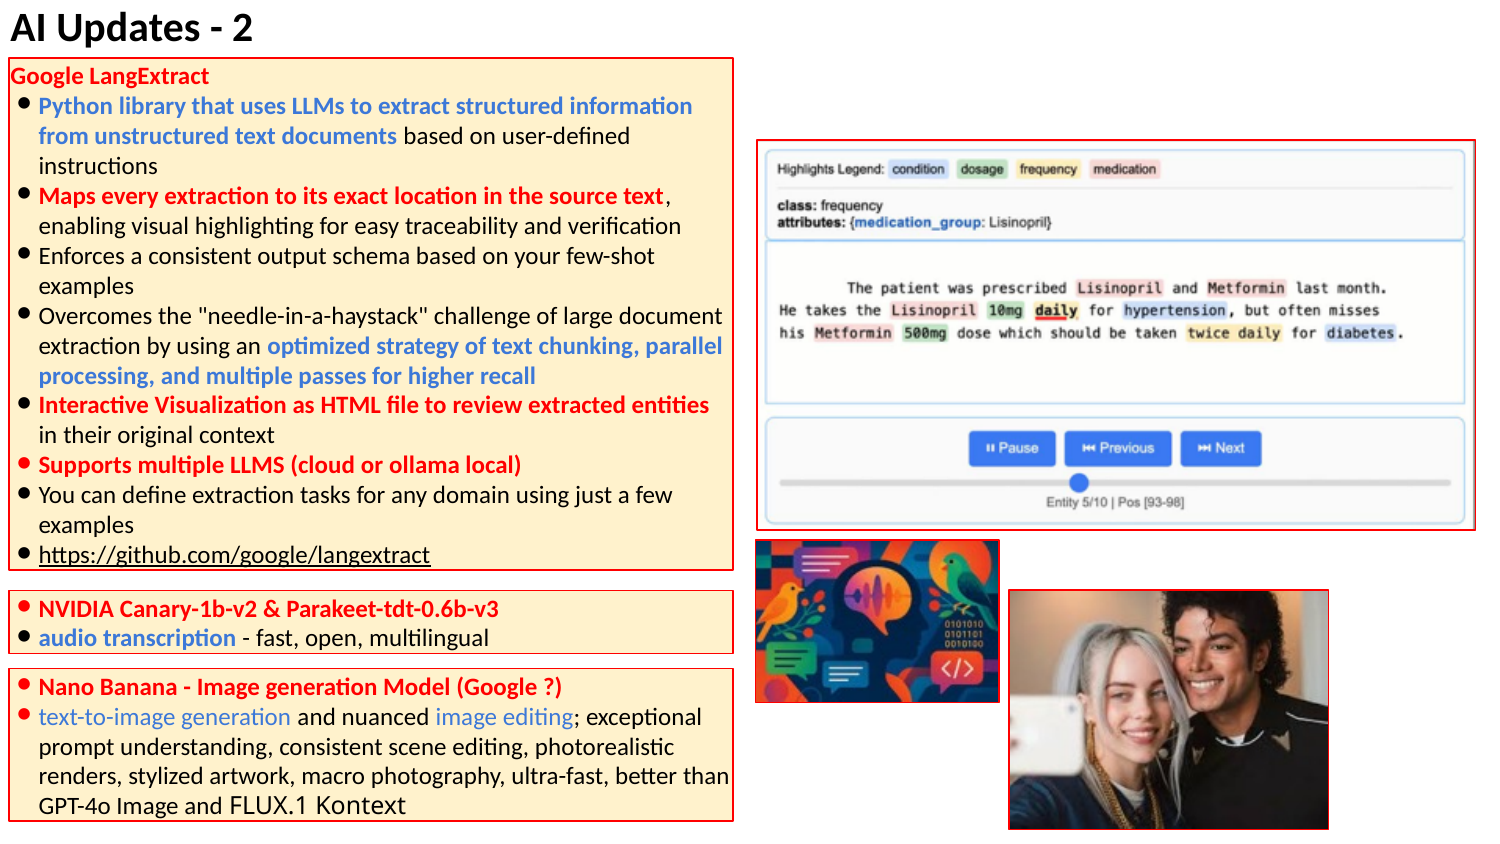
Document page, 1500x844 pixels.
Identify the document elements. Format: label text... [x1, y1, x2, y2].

picture [1009, 590, 1329, 830]
text_box Nano Banana - Image generation Model (Google ?) text-to-image generation and nuanced image editing; exceptional prompt understanding, consistent scene editing, photorealistic renders, stylized artwork, macro photography, ultra-fast, better than GPT-4o Image and FLUX.1 Kontext [8, 668, 733, 822]
picture [991, 540, 999, 549]
text_box AI Updates - 2 [8, 0, 743, 52]
text_box NVIDIA Canary-1b-v2 & Parakeet-tdt-0.6b-v3 audio transcription - fast, open, multilingual [8, 590, 733, 654]
picture [757, 140, 1476, 530]
text_box Google LangExtract Python library that uses LLMs to extract structured information from unstructured text documents based on user-defined instructions Maps every extraction to its exact location in the source text, enabling visual highlighting for easy traceability and verification Enforces a consistent output schema based on your few-shot examples Overcomes the "needle-in-a-haystack" challenge of large document extraction by using an optimized strategy of text chunking, parallel processing, and multiple passes for higher recall Interactive Visualization as HTML file to review extracted entities in their original context Supports multiple LLMS (cloud or ollama local) You can define extraction tasks for any domain using just a few examples https://github.com/google/langextract [8, 58, 733, 571]
picture [994, 581, 999, 592]
picture [756, 540, 999, 702]
